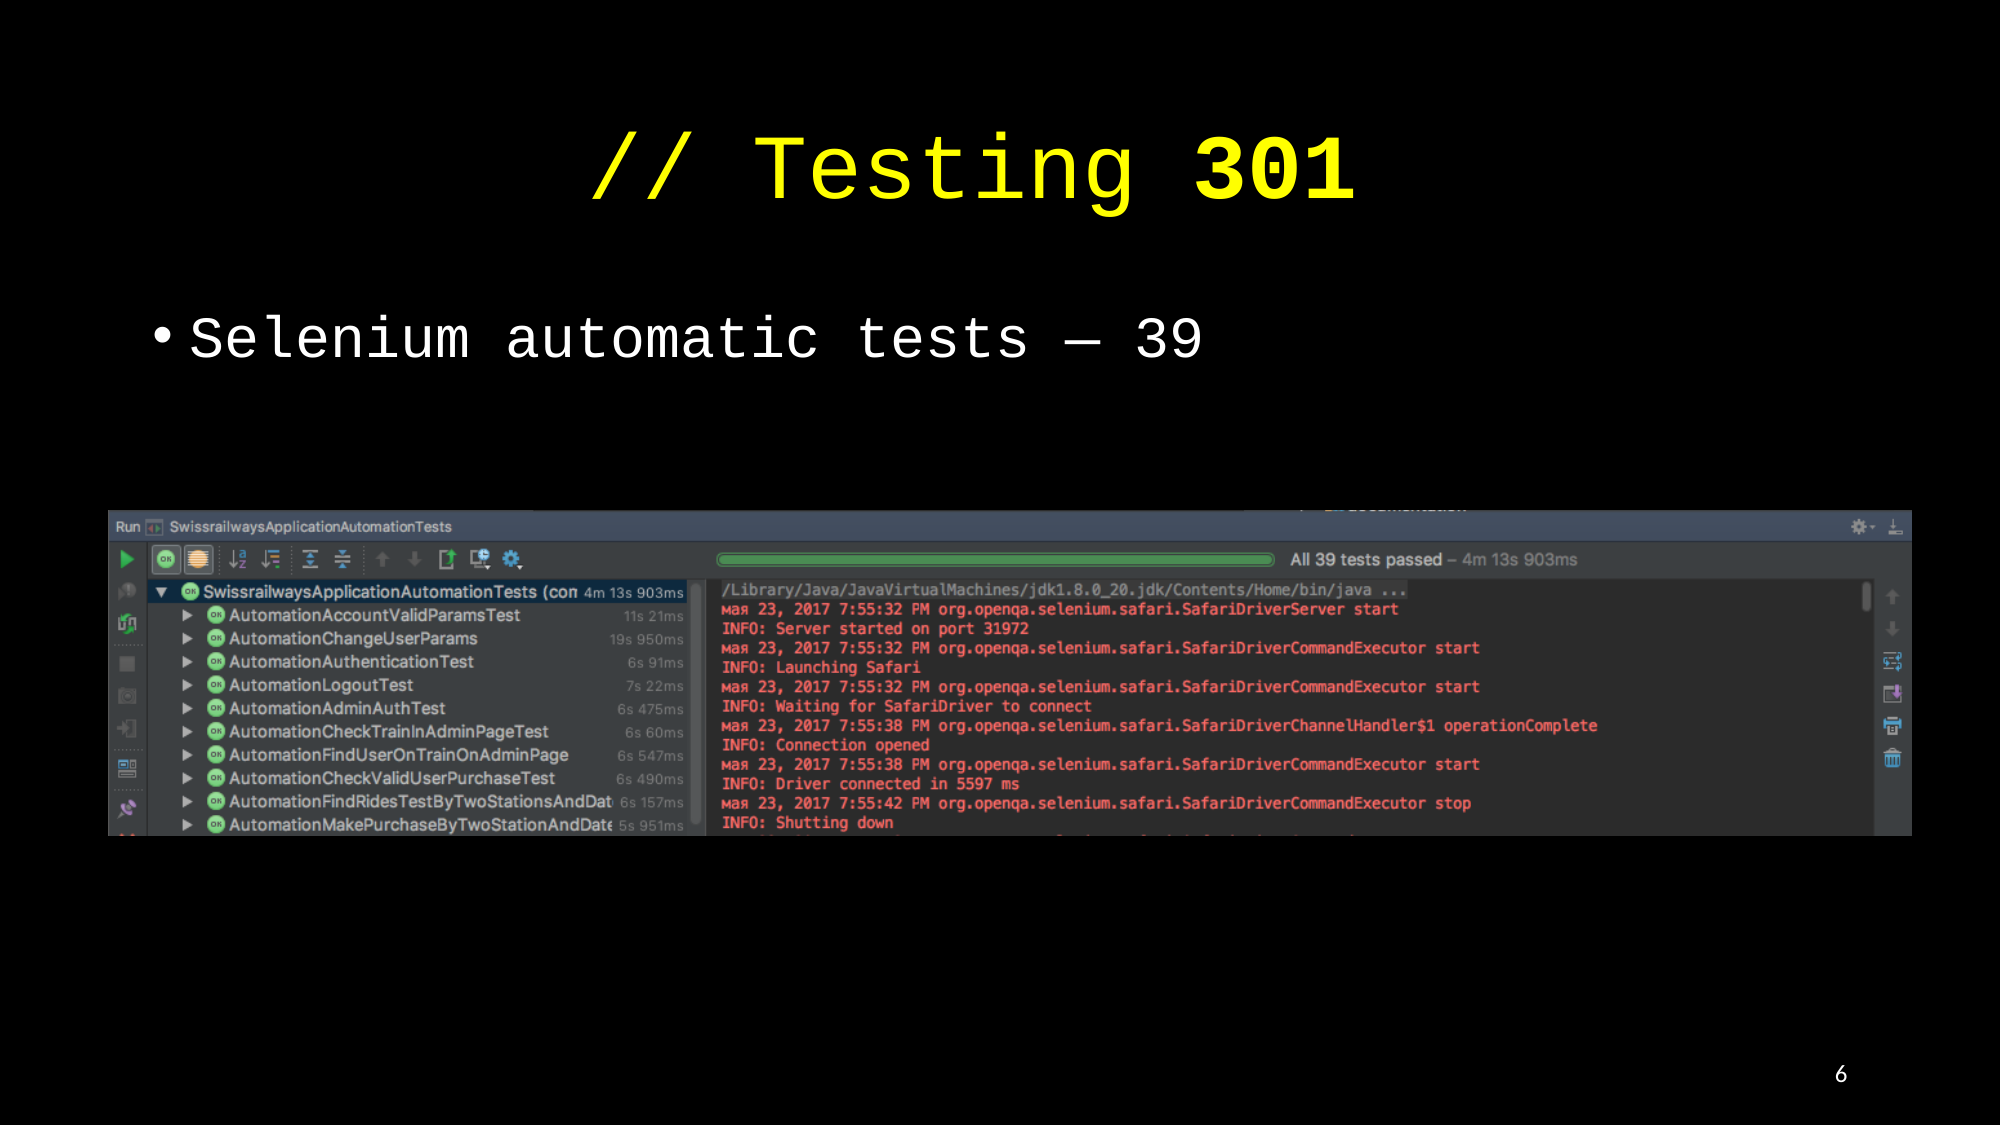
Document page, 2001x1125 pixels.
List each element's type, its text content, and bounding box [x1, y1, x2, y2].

picture [108, 510, 1912, 836]
list Selenium automatic tests — 39 [137, 299, 1863, 510]
title // Testing 301 [137, 59, 1863, 278]
slide_number 6 [1412, 1042, 1863, 1103]
